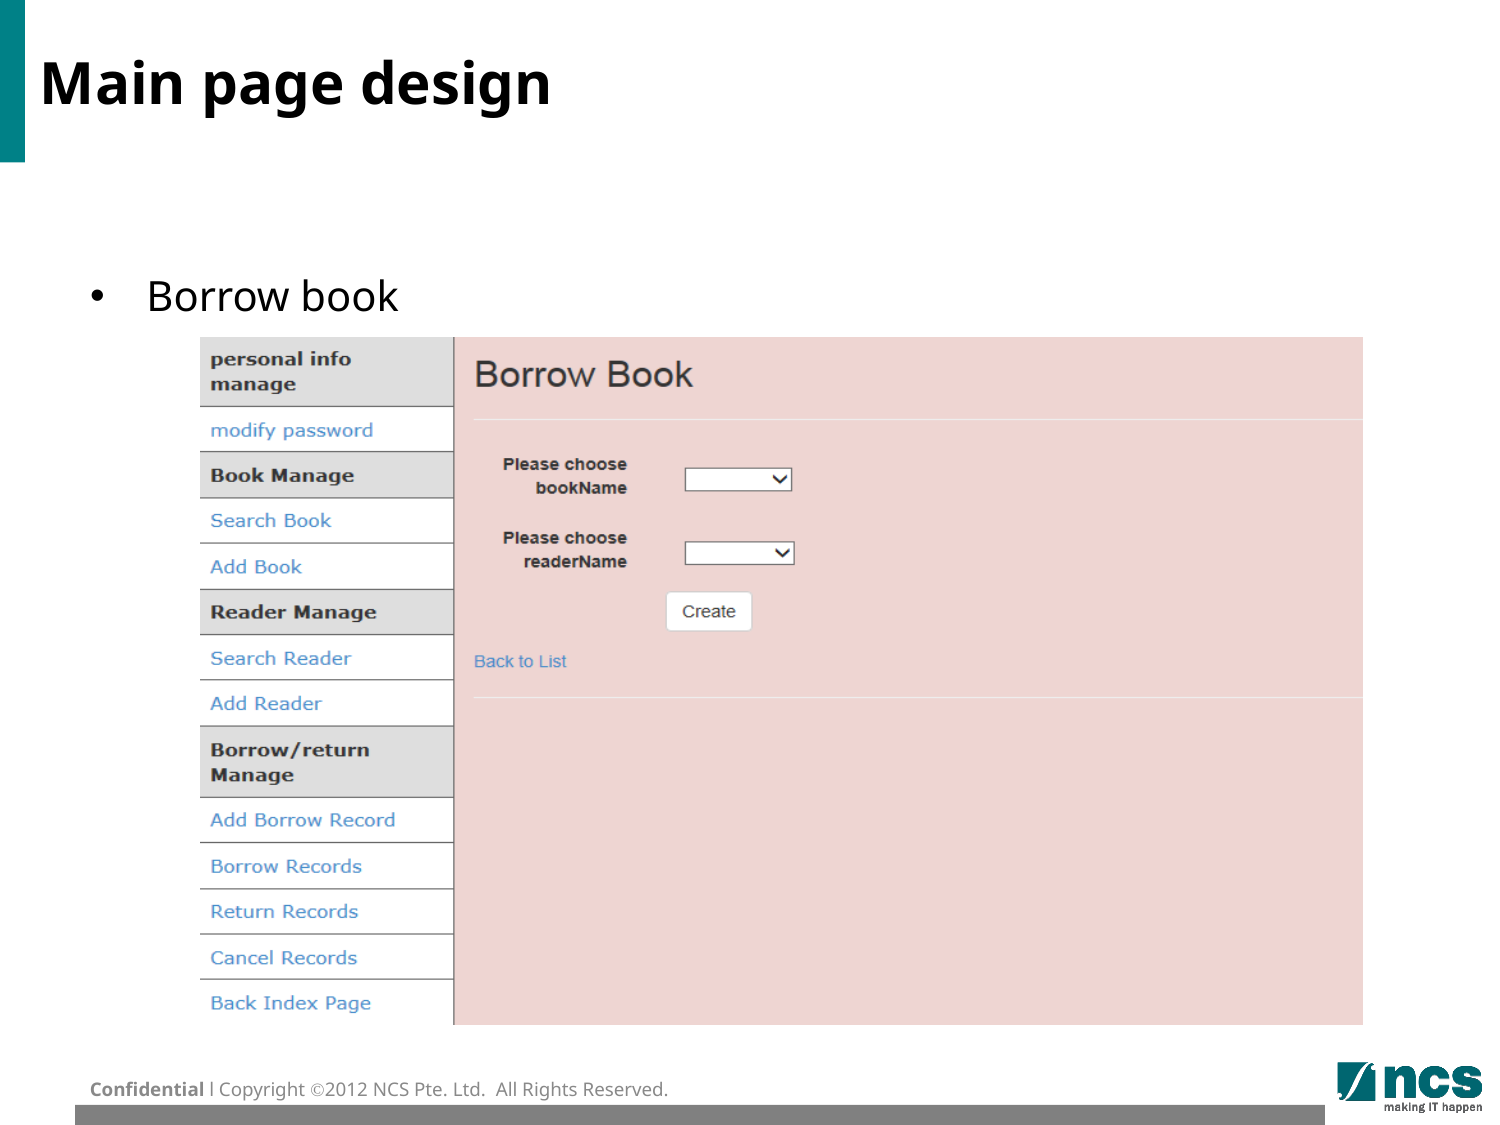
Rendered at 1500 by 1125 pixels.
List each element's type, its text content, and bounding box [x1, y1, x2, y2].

picture [1337, 1062, 1482, 1113]
picture [199, 337, 1363, 1026]
title Main page design [24, 0, 1500, 163]
list Borrow book [74, 262, 1426, 1006]
